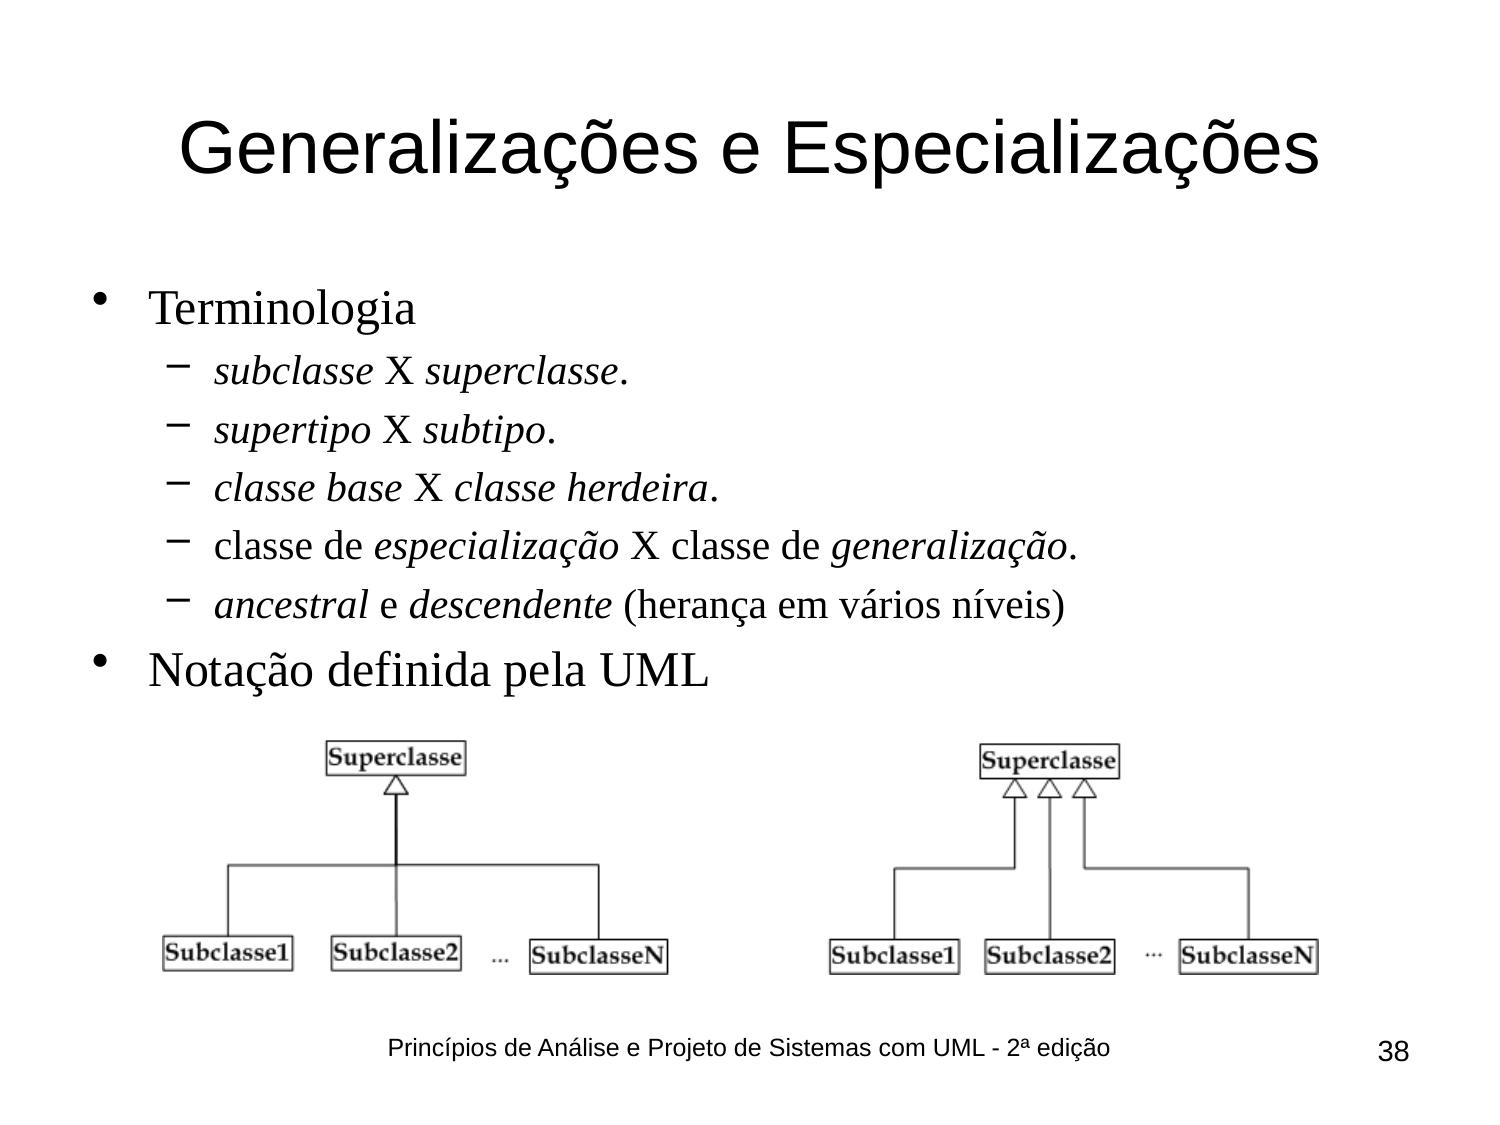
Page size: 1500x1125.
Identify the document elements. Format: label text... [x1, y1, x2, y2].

list Terminologia subclasse X superclasse. supertipo X subtipo. classe base X classe herdeira. classe de especialização X classe de generalização. ancestral e descendente (herança em vários níveis) Notação definida pela UML [76, 267, 1427, 1010]
title Generalizações e Especializações [75, 49, 1425, 238]
footer Princípios de Análise e Projeto de Sistemas com UML - 2ª edição [287, 1024, 1213, 1103]
picture [162, 738, 1319, 976]
slide_number 38 [1224, 1024, 1426, 1103]
